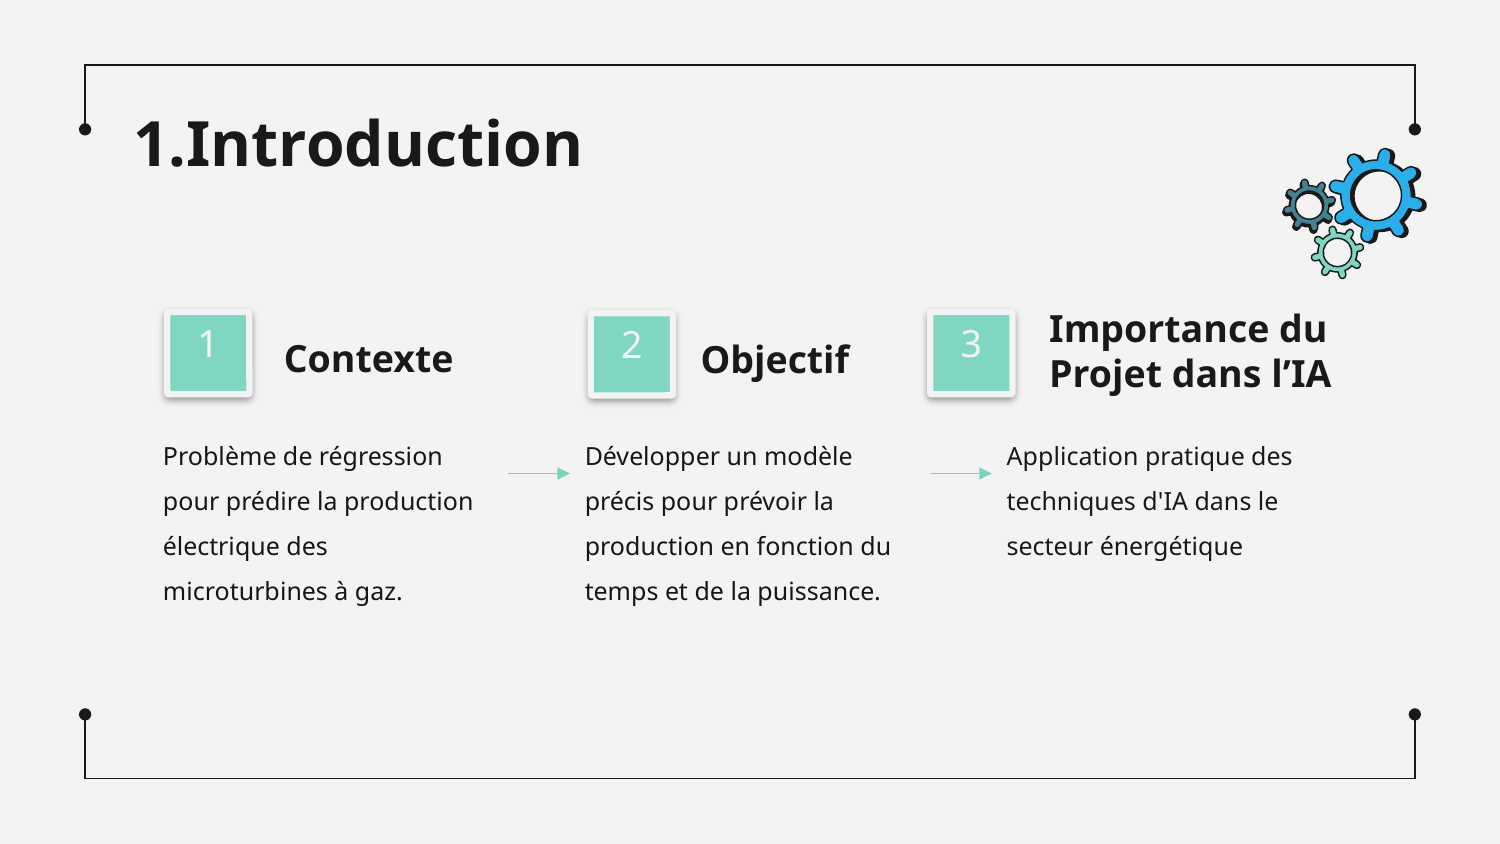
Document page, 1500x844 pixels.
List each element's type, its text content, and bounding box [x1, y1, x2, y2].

subtitle Problème de régression pour prédire la production électrique des microturbines à gaz. [147, 410, 509, 723]
subtitle Importance du Projet dans l’IA [1034, 278, 1395, 410]
text_box 3 [927, 308, 1016, 398]
title 1.Introduction [118, 88, 1383, 183]
text_box 1 [163, 308, 253, 398]
subtitle Application pratique des techniques d'IA dans le secteur énergétique [991, 410, 1353, 723]
text_box 2 [587, 310, 677, 399]
subtitle Développer un modèle précis pour prévoir la production en fonction du temps et de la puissance. [569, 410, 931, 734]
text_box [1281, 147, 1428, 280]
subtitle Objectif [685, 325, 909, 397]
subtitle Contexte [268, 324, 509, 396]
